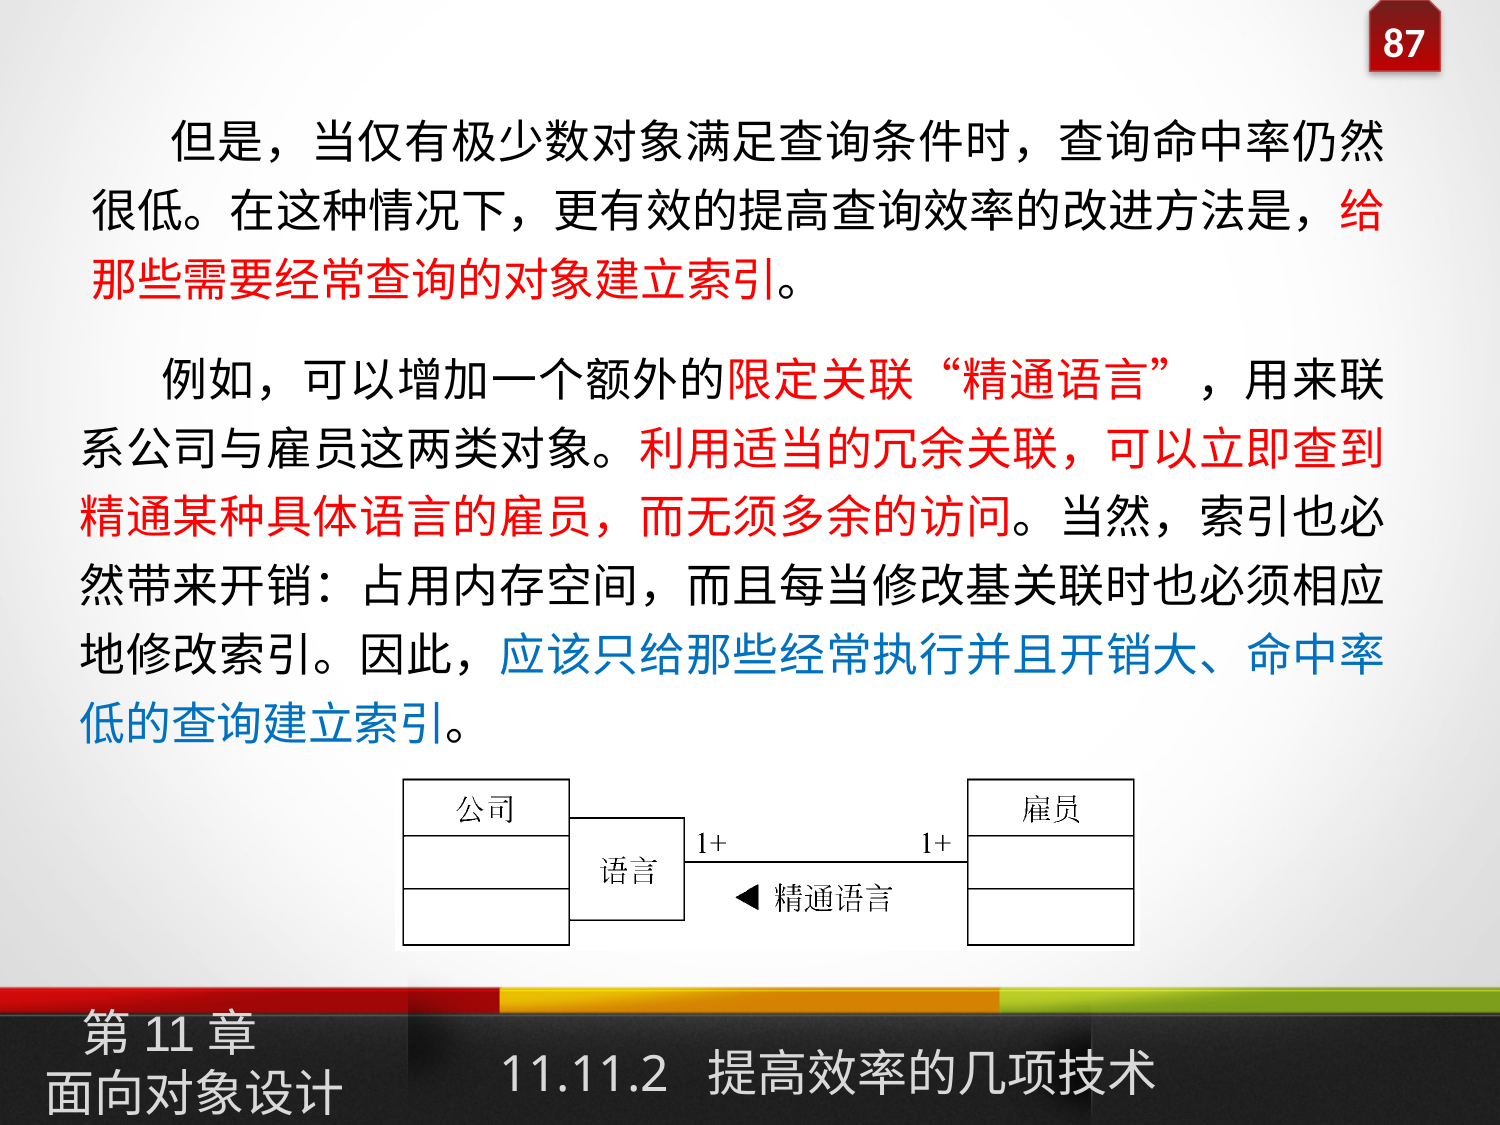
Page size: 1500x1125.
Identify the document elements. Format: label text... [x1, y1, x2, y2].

text_box 但是，当仅有极少数对象满足查询条件时，查询命中率仍然很低。在这种情况下，更有效的提高查询效率的改进方法是，给那些需要经常查询的对象建立索引。 [76, 91, 1400, 313]
text_box 11.11.2 提高效率的几项技术 [458, 1032, 1199, 1111]
text_box 例如，可以增加一个额外的限定关联“精通语言”，用来联系公司与雇员这两类对象。利用适当的冗余关联，可以立即查到精通某种具体语言的雇员，而无须多余的访问。当然，索引也必然带来开销：占用内存空间，而且每当修改基关联时也必须相应地修改索引。因此，应该只给那些经常执行并且开销大、命中率低的查询建立索引。 [64, 329, 1400, 757]
picture [0, 0, 1500, 1125]
